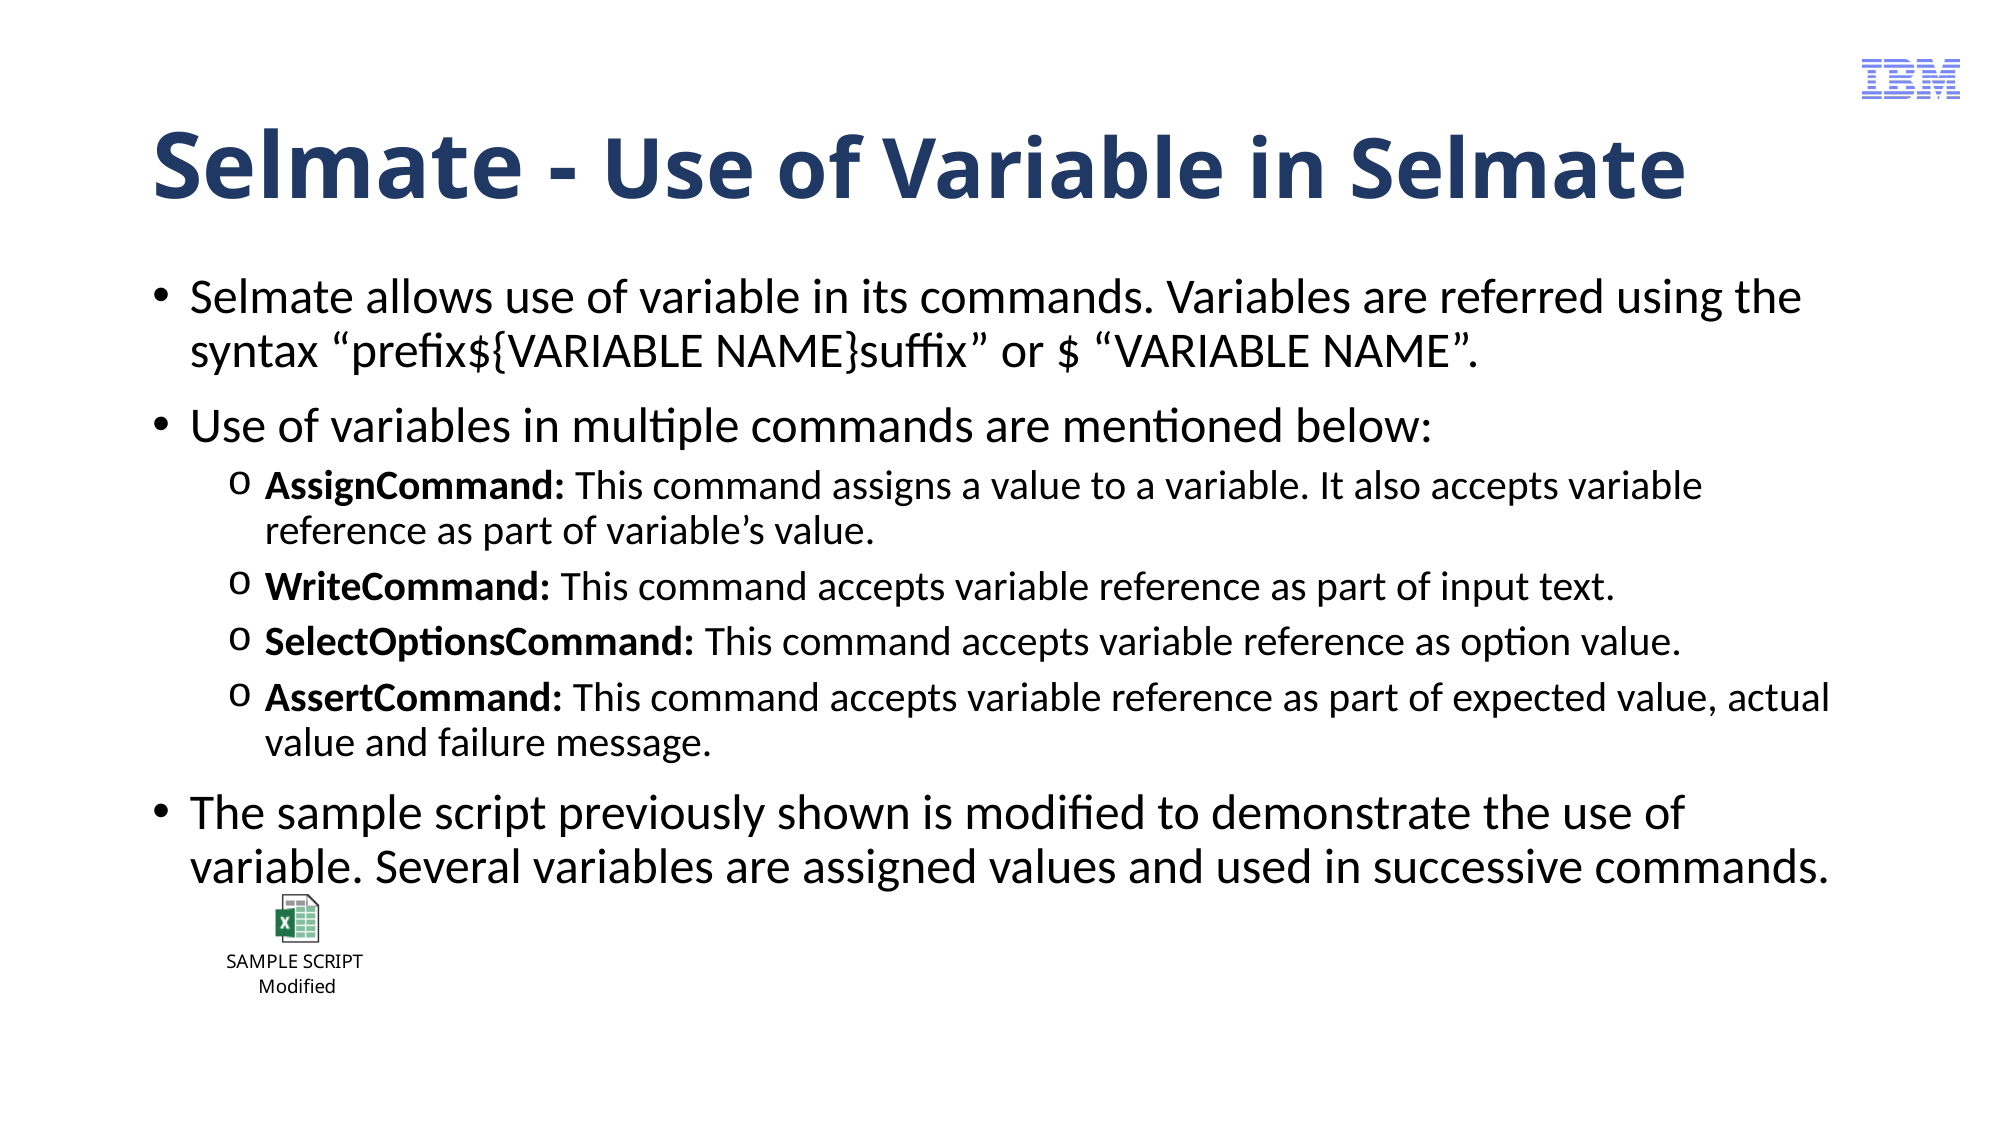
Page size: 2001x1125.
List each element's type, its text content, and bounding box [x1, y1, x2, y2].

list Selmate allows use of variable in its commands. Variables are referred using the syntax “prefix${VARIABLE NAME}suffix” or $ “VARIABLE NAME”. Use of variables in multiple commands are mentioned below: AssignCommand: This command assigns a value to a variable. It also accepts variable reference as part of variable’s value. WriteCommand: This command accepts variable reference as part of input text. SelectOptionsCommand: This command accepts variable reference as option value. AssertCommand: This command accepts variable reference as part of expected value, actual value and failure message. The sample script previously shown is modified to demonstrate the use of variable. Several variables are assigned values and used in successive commands. [137, 262, 1863, 1014]
picture [1862, 59, 1960, 99]
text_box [222, 893, 373, 1024]
title Selmate - Use of Variable in Selmate [137, 59, 1863, 262]
